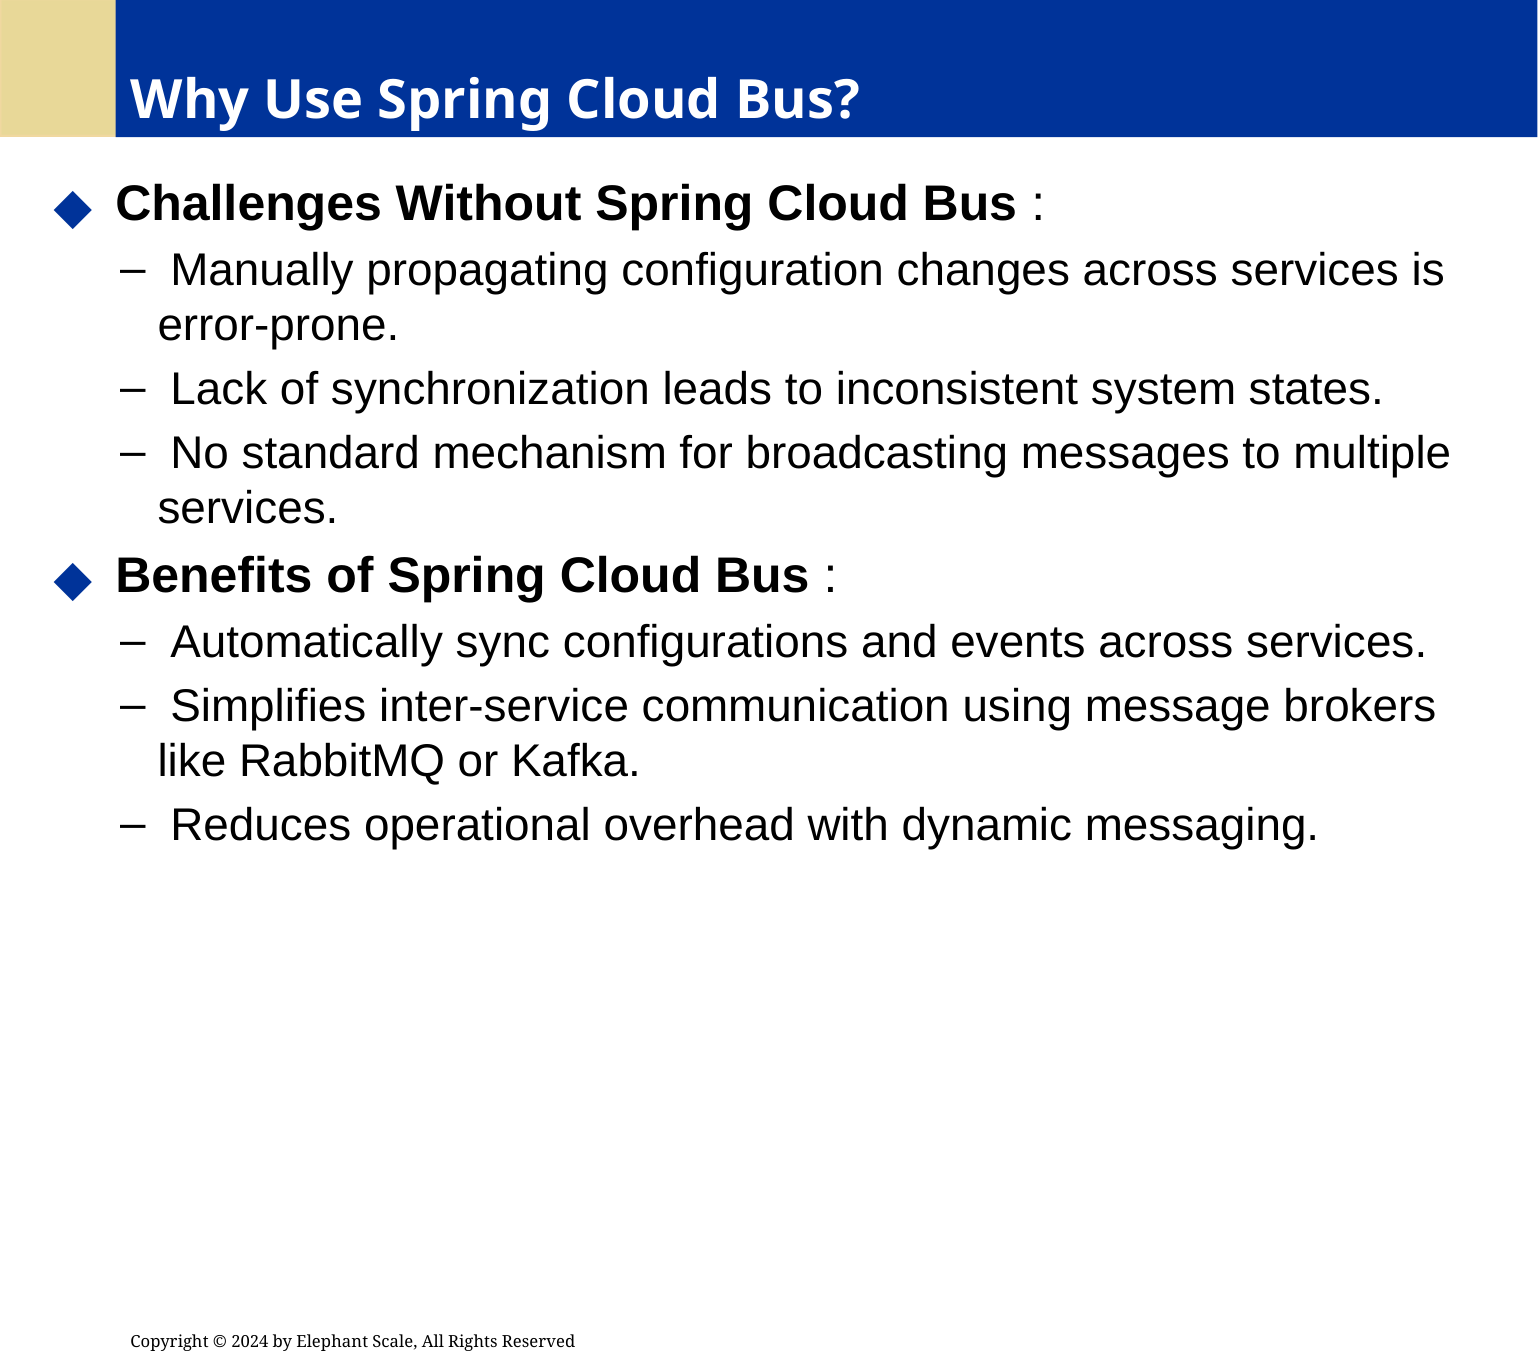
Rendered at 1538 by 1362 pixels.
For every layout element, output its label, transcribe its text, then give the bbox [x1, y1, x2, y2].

picture [0, 0, 115, 137]
title Why Use Spring Cloud Bus? [115, 0, 1538, 138]
text_box Copyright © 2024 by Elephant Scale, All Rights Reserved [115, 1322, 1538, 1358]
list Challenges Without Spring Cloud Bus : Manually propagating configuration changes across services is error-prone. Lack of synchronization leads to inconsistent system states. No standard mechanism for broadcasting messages to multiple services. Benefits of Spring Cloud Bus : Automatically sync configurations and events across services. Simplifies inter-service communication using message brokers like RabbitMQ or Kafka. Reduces operational overhead with dynamic messaging. [38, 163, 1499, 1284]
